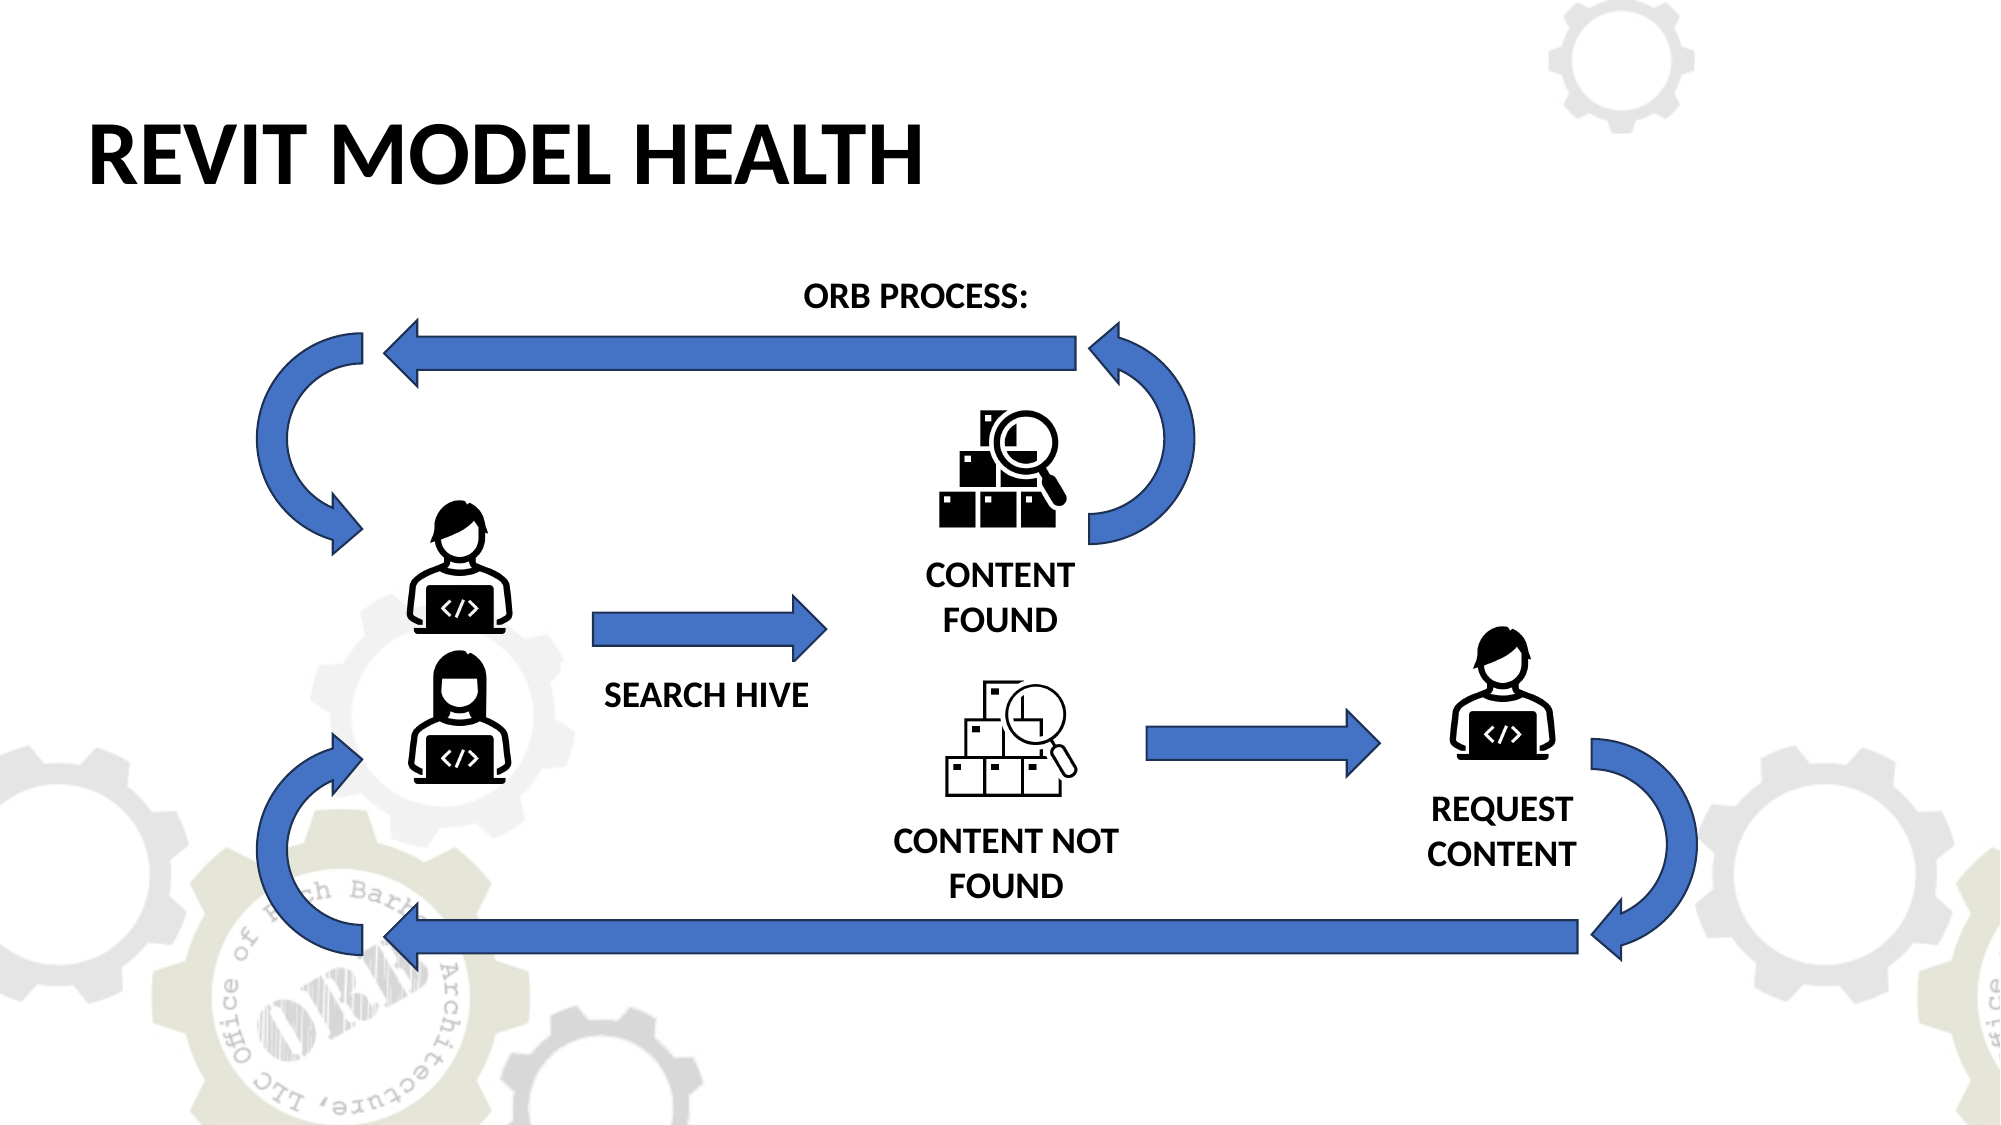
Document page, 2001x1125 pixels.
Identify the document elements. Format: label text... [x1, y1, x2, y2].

text_box CONTENT NOT FOUND [860, 808, 1153, 914]
picture [384, 486, 535, 787]
text_box CONTENT FOUND [854, 543, 1147, 648]
text_box [591, 593, 828, 662]
text_box REQUEST CONTENT [1356, 776, 1649, 881]
text_box [1145, 707, 1382, 779]
text_box SEARCH HIVE [560, 662, 853, 722]
text_box [382, 901, 1579, 973]
picture [931, 663, 1082, 814]
text_box [382, 317, 1077, 389]
title REVIT MODEL HEALTH [72, 46, 1270, 264]
text_box [1087, 320, 1196, 546]
picture [925, 392, 1076, 543]
text_box [1590, 737, 1698, 963]
text_box [255, 731, 364, 957]
text_box ORB PROCESS: [788, 263, 1132, 324]
picture [1427, 612, 1578, 763]
text_box [255, 332, 364, 557]
